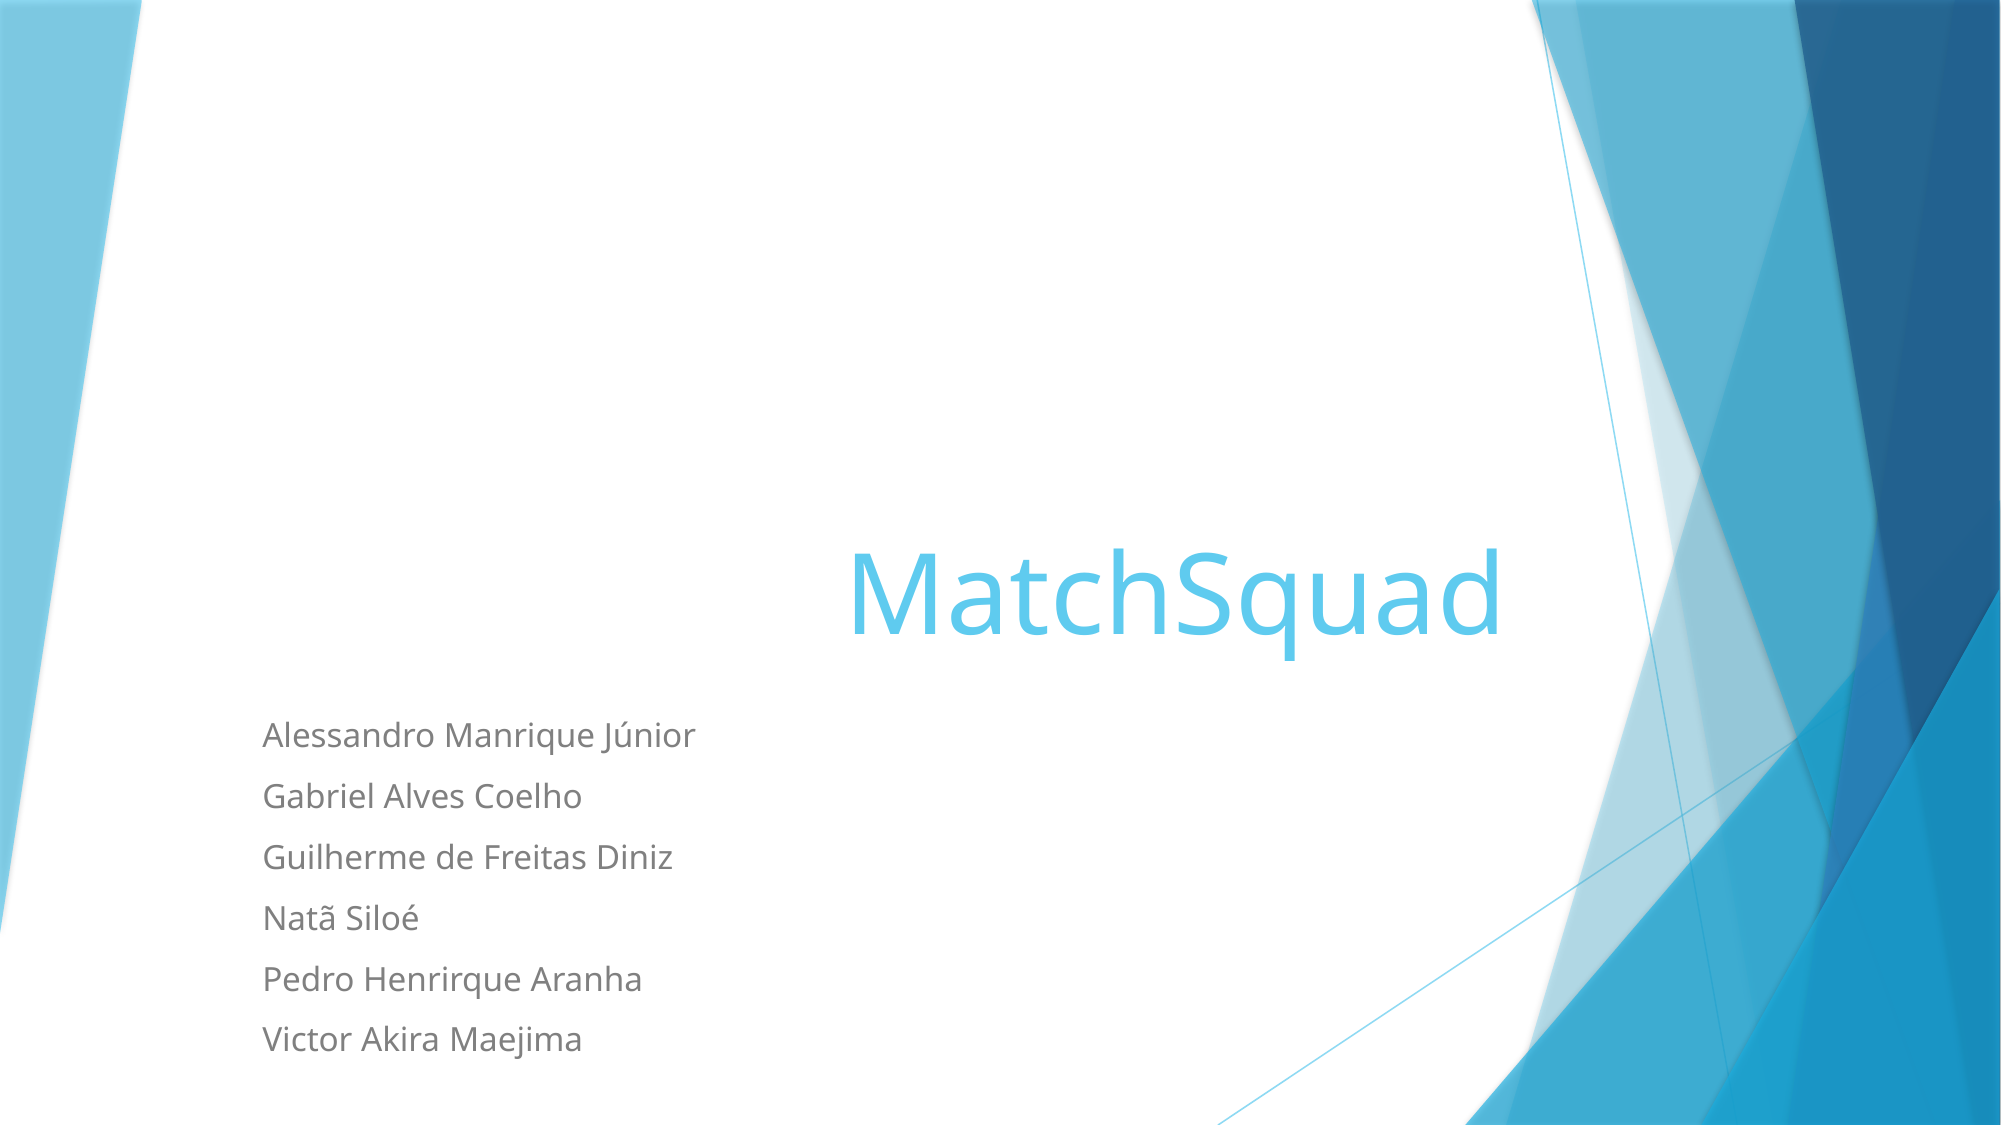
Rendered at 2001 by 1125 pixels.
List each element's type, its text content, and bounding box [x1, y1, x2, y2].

title MatchSquad [247, 394, 1522, 665]
subtitle Alessandro Manrique Júnior Gabriel Alves Coelho Guilherme de Freitas Diniz Natã Siloé Pedro Henrirque Aranha Victor Akira Maejima [247, 707, 1734, 978]
